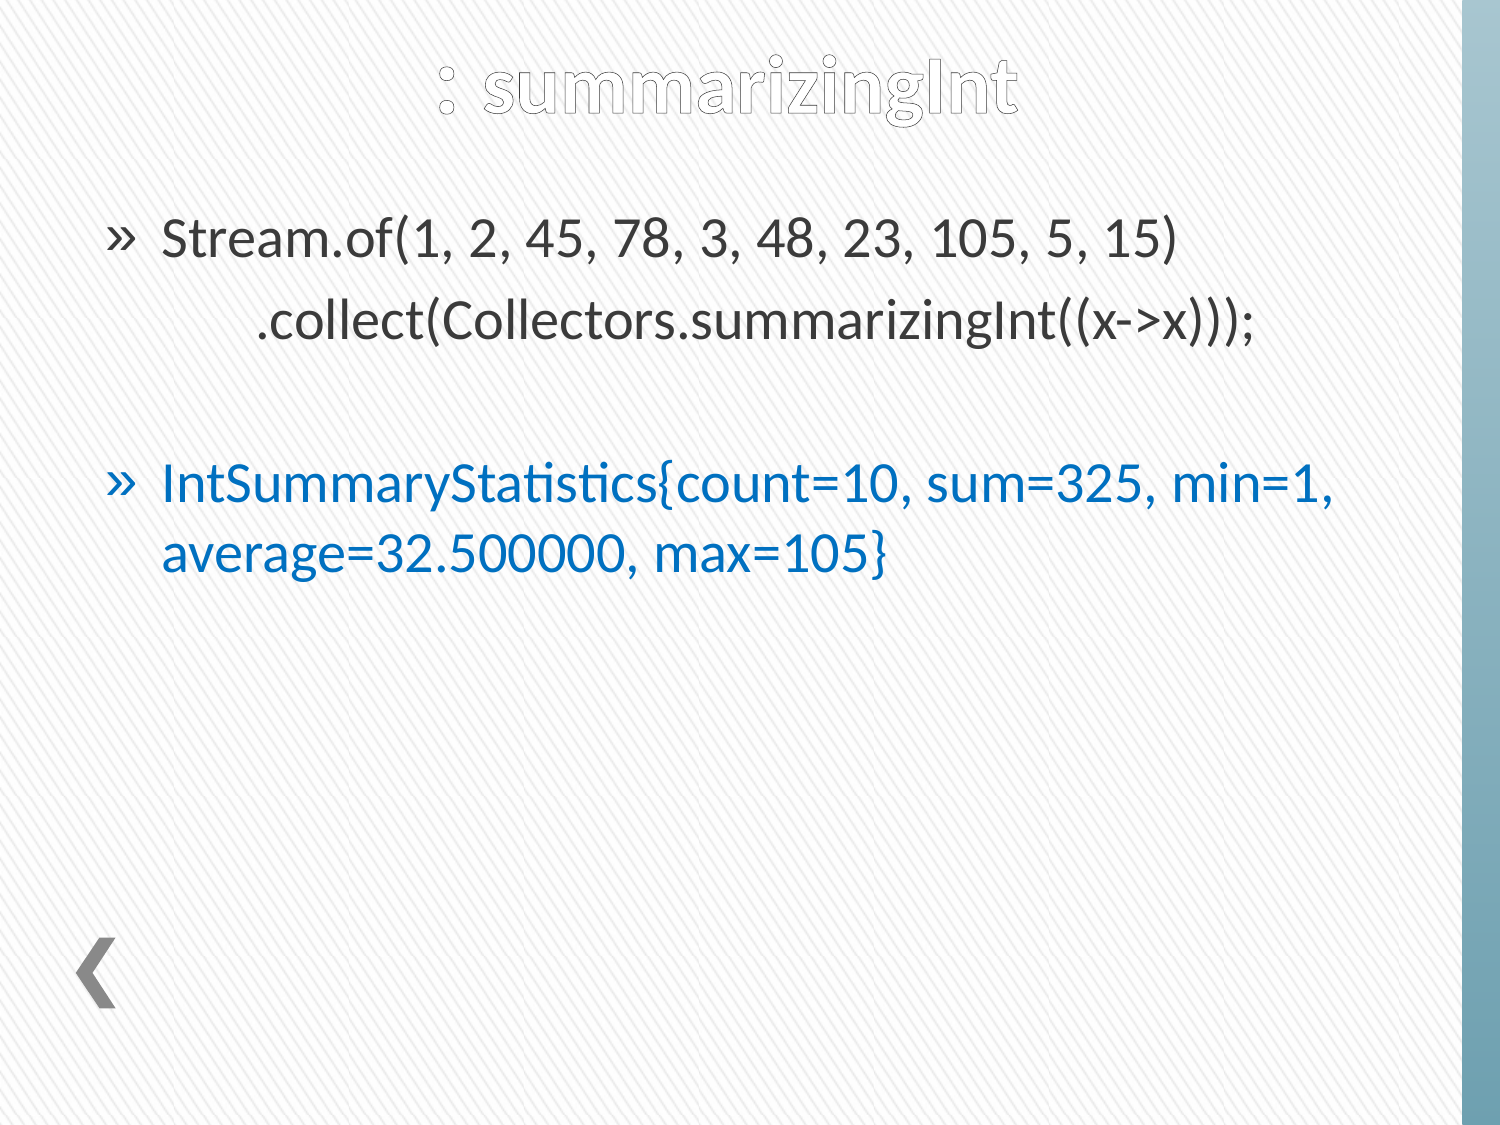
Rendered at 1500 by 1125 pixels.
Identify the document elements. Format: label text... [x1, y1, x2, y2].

title summarizingInt : [0, 0, 1459, 138]
list Stream.of(1, 2, 45, 78, 3, 48, 23, 105, 5, 15) .collect(Collectors.summarizingInt((x->x))); IntSummaryStatistics{count=10, sum=325, min=1, average=32.500000, max=105} [90, 191, 1363, 917]
